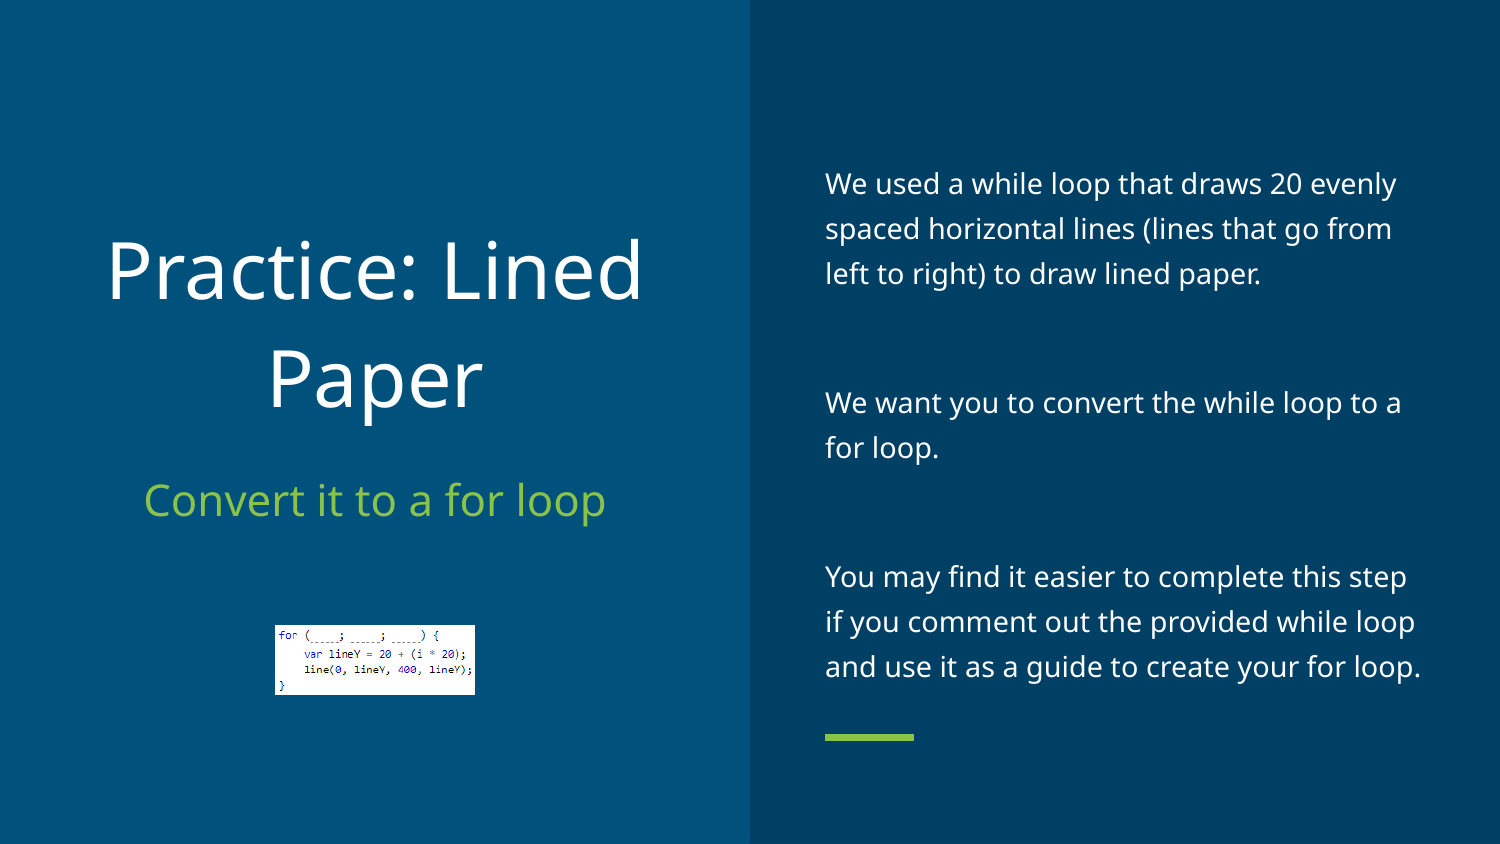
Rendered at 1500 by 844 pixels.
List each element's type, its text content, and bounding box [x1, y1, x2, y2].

subtitle Convert it to a for loop [43, 454, 708, 675]
picture [276, 626, 474, 694]
title Practice: Lined Paper [43, 198, 708, 446]
list We used a while loop that draws 20 evenly spaced horizontal lines (lines that go from left to right) to draw lined paper. We want you to convert the while loop to a for loop. You may find it easier to complete this step if you comment out the provided while loop and use it as a guide to create your for loop. [810, 118, 1440, 725]
